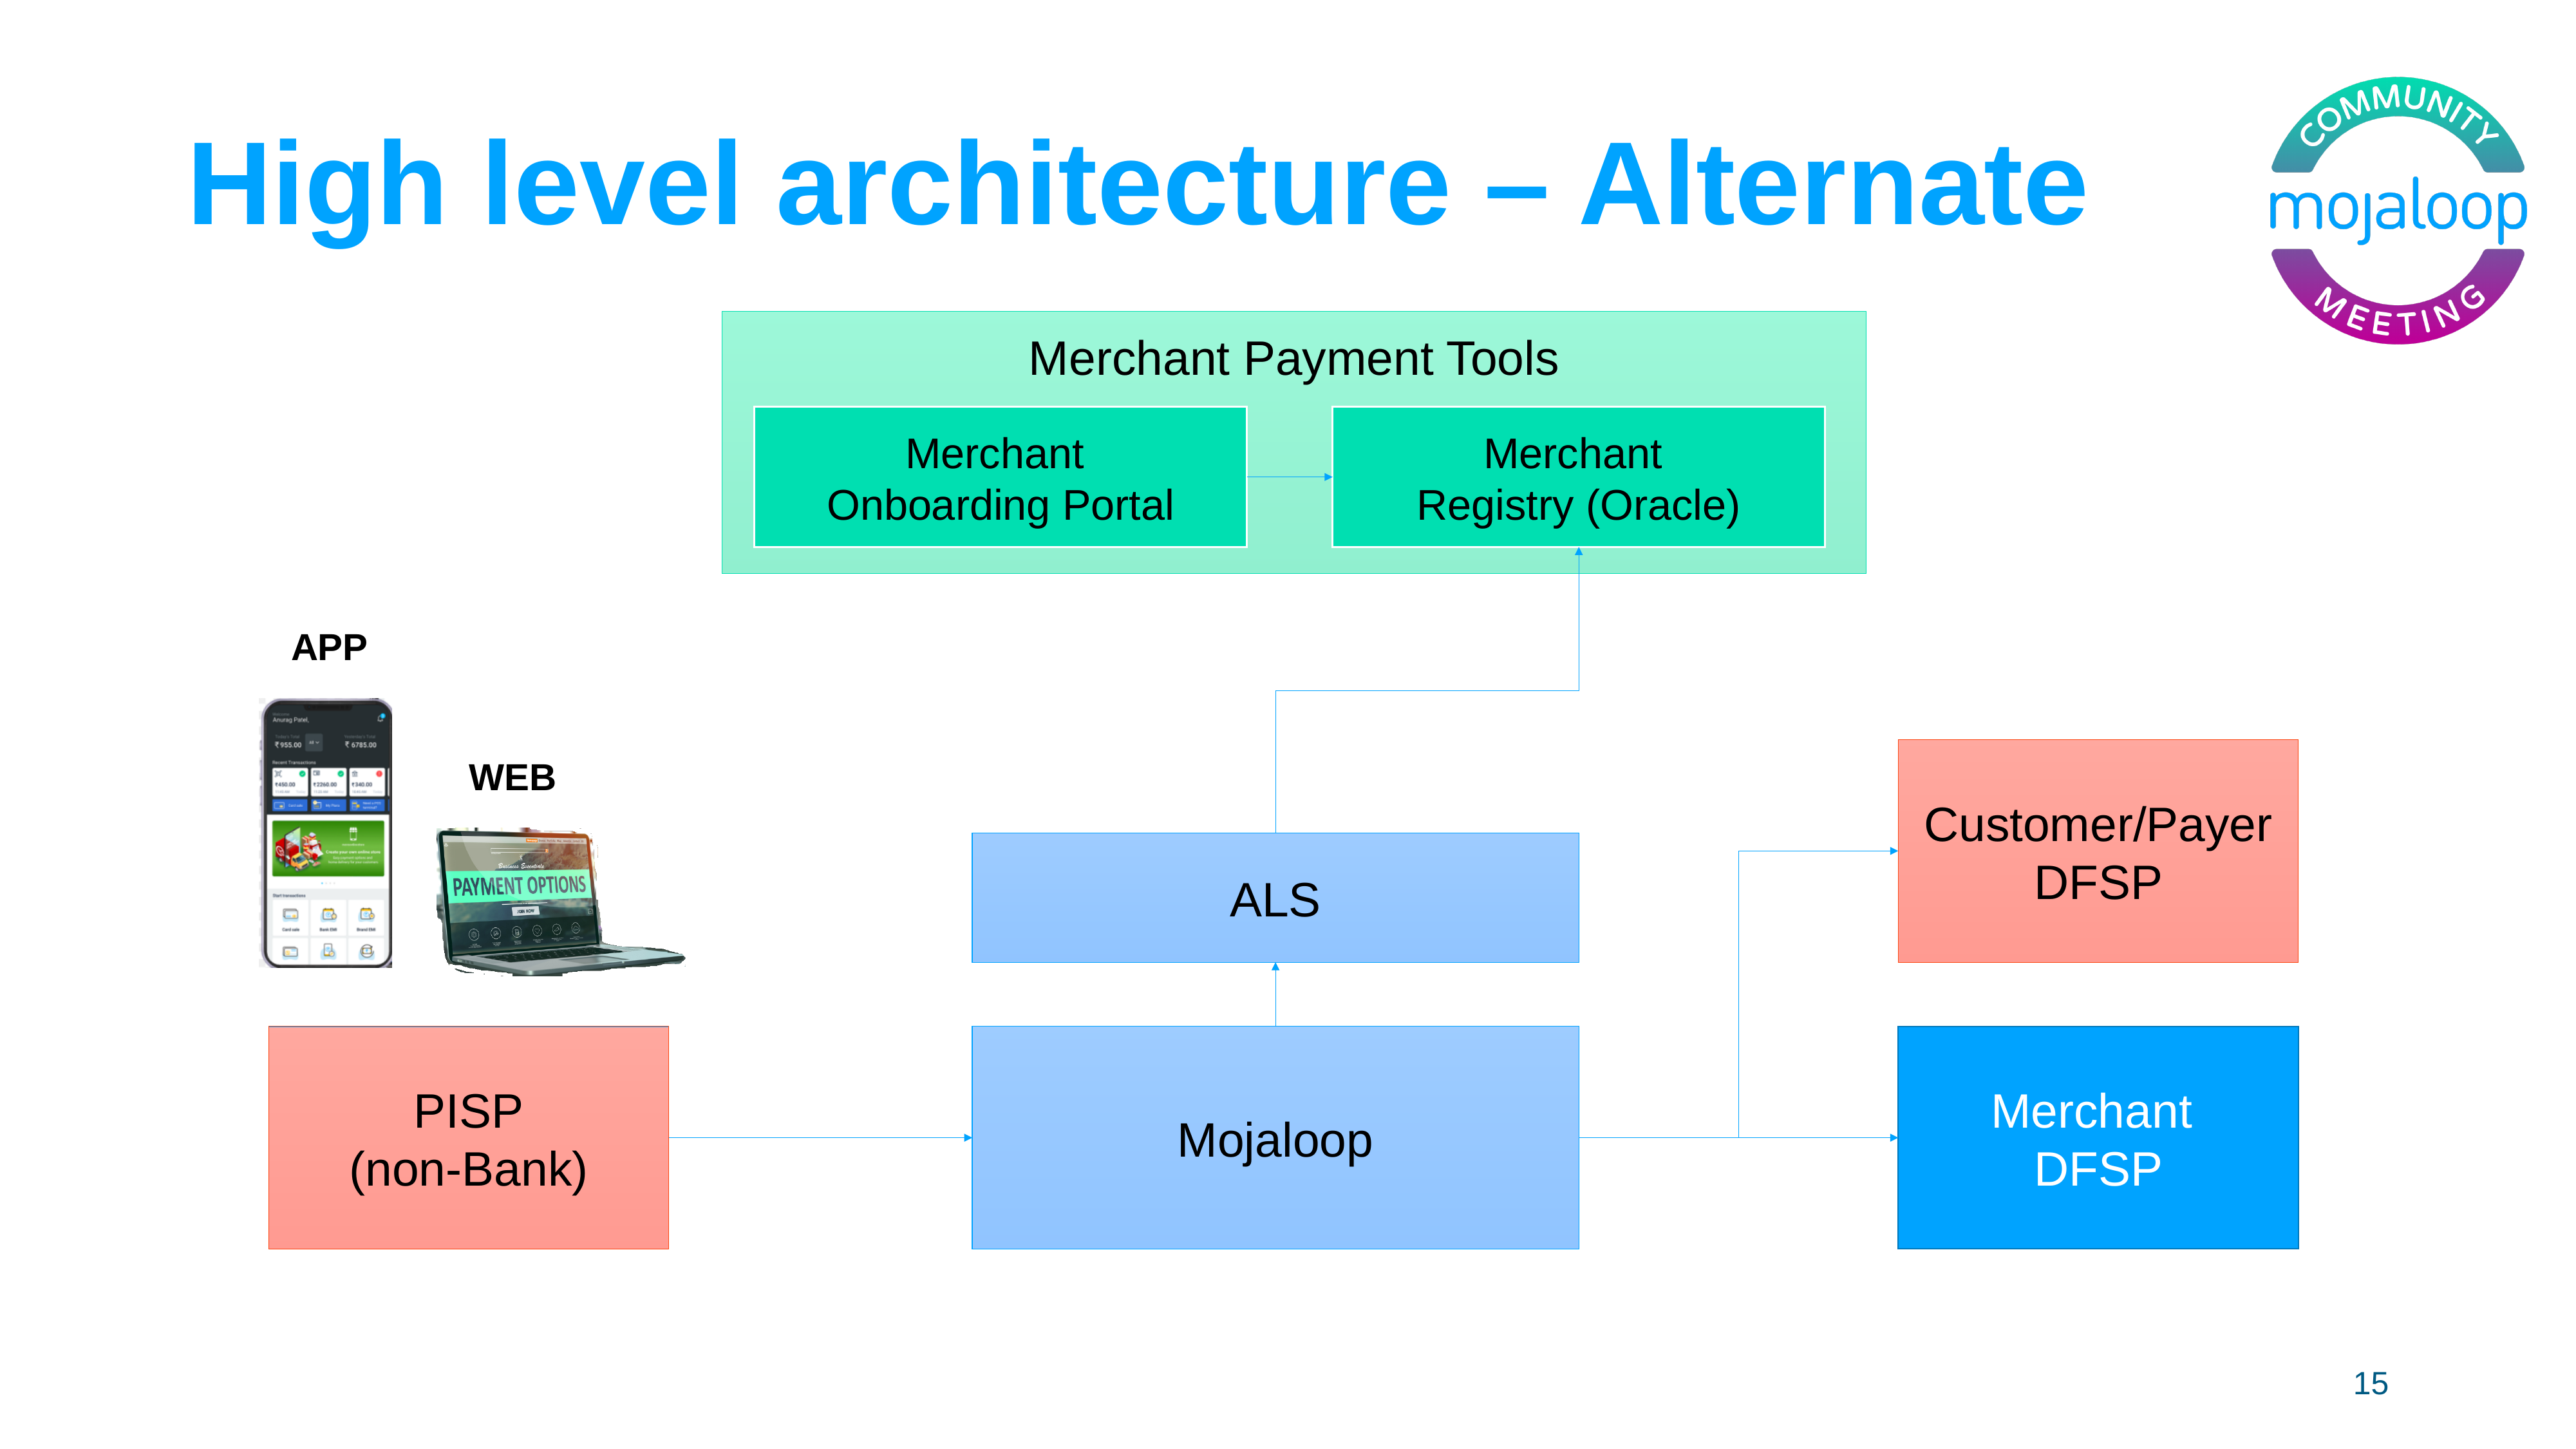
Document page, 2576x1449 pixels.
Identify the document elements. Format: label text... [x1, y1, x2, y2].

slide_number 15 [1819, 1343, 2399, 1421]
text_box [1579, 851, 1899, 1138]
picture [259, 698, 393, 968]
picture [2270, 77, 2528, 345]
text_box Mojaloop [972, 1026, 1579, 1249]
text_box APP [262, 618, 397, 672]
text_box Merchant Registry (Oracle) [1331, 406, 1826, 548]
title High level architecture – Alternate [177, 46, 2194, 327]
text_box WEB [446, 748, 580, 803]
text_box PISP (non-Bank) [268, 1026, 669, 1249]
text_box Customer/Payer DFSP [1898, 739, 2299, 963]
picture [436, 827, 686, 976]
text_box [1284, 538, 1570, 842]
text_box ALS [972, 833, 1579, 963]
text_box Merchant Payment Tools [722, 311, 1866, 574]
text_box Merchant DFSP [1897, 1026, 2299, 1249]
text_box Merchant Onboarding Portal [753, 406, 1248, 548]
